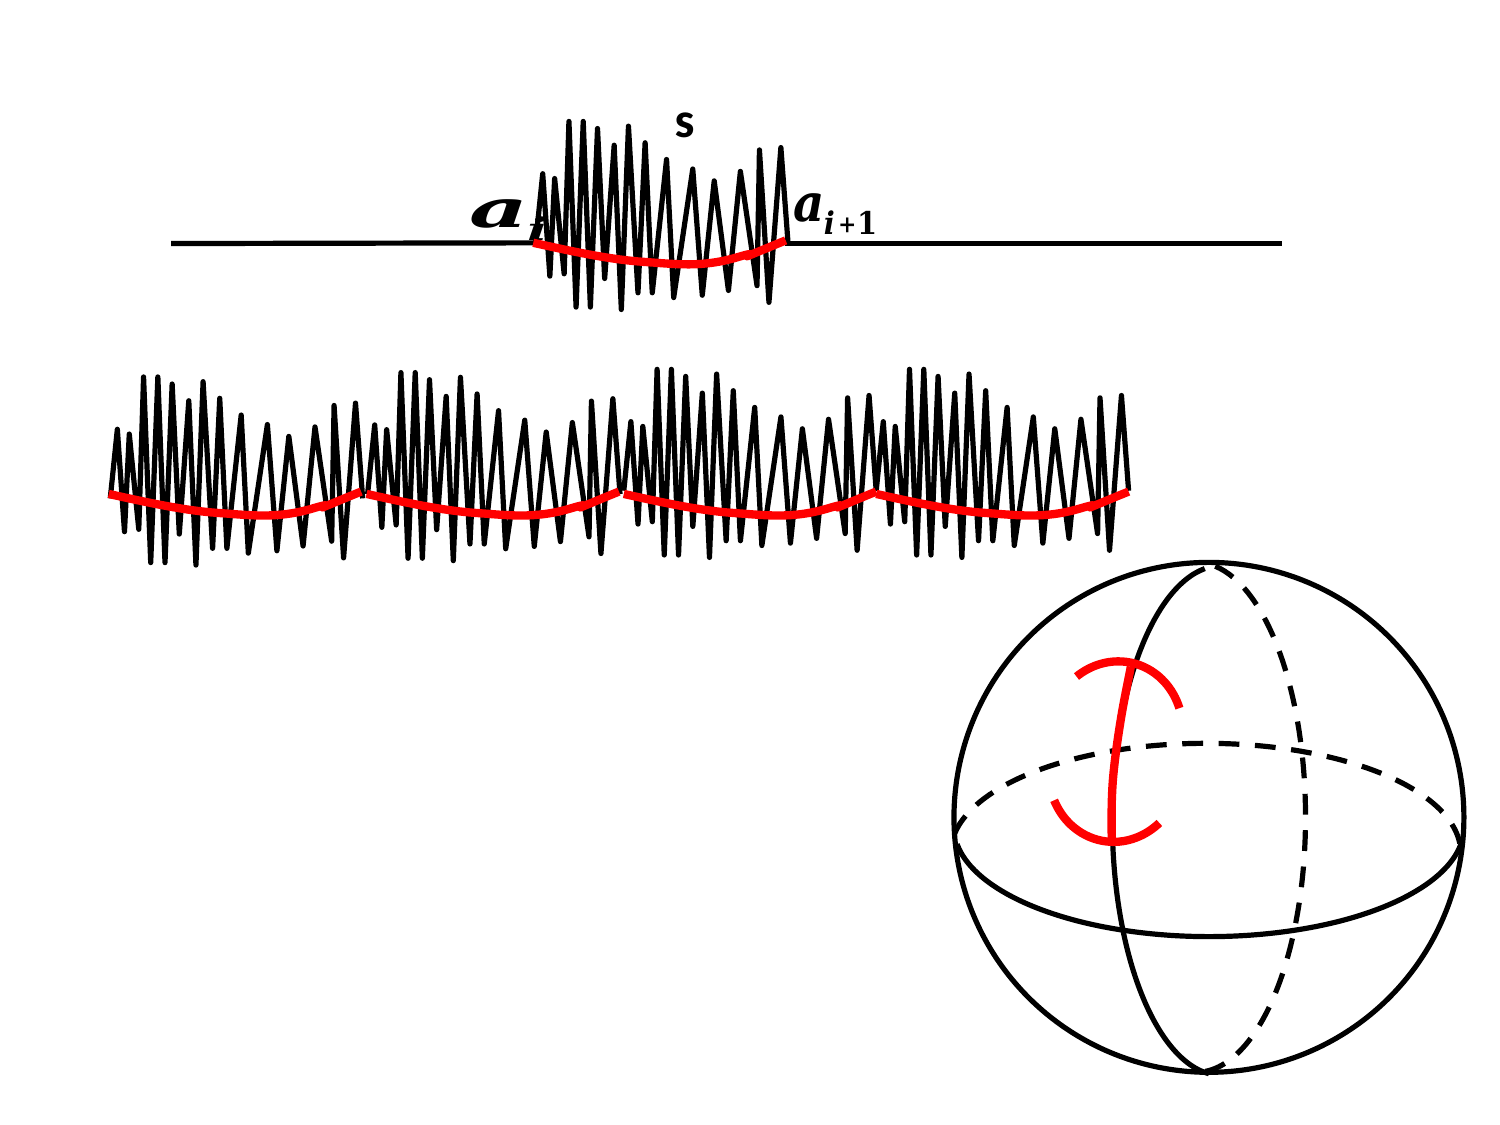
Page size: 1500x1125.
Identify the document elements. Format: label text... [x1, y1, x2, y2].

text_box [482, 516, 488, 545]
text_box [125, 433, 136, 493]
text_box [1040, 517, 1047, 544]
text_box [787, 518, 794, 544]
text_box [424, 378, 436, 493]
text_box [307, 426, 326, 492]
text_box [990, 516, 997, 542]
text_box [147, 505, 154, 564]
text_box [564, 120, 575, 242]
text_box [1012, 518, 1020, 547]
text_box [298, 513, 308, 547]
text_box [162, 508, 168, 564]
text_box [757, 149, 766, 240]
text_box [556, 513, 565, 543]
text_box [875, 489, 1130, 518]
text_box [597, 500, 606, 555]
text_box [681, 168, 699, 241]
text_box [724, 261, 733, 292]
text_box [108, 489, 362, 518]
text_box [606, 144, 620, 242]
text_box [577, 120, 589, 242]
text_box [489, 409, 504, 492]
text_box [513, 419, 531, 492]
text_box [592, 127, 604, 242]
text_box [282, 435, 297, 492]
text_box [139, 376, 149, 493]
text_box [379, 500, 384, 529]
text_box [723, 515, 729, 542]
text_box [547, 249, 552, 277]
text_box [419, 508, 426, 560]
text_box [772, 146, 789, 243]
text_box [765, 248, 774, 304]
text_box [584, 506, 591, 538]
text_box [635, 499, 640, 525]
text_box [550, 177, 562, 242]
text_box [224, 516, 232, 550]
text_box [214, 397, 225, 492]
text_box [639, 142, 651, 241]
text_box [245, 518, 255, 554]
text_box [438, 395, 452, 493]
text_box [853, 501, 862, 552]
text_box [943, 510, 948, 528]
text_box [121, 500, 127, 533]
text_box [331, 404, 341, 491]
text_box [135, 503, 141, 531]
text_box [959, 513, 965, 559]
text_box [467, 515, 473, 545]
text_box [603, 260, 607, 280]
text_box [604, 397, 621, 495]
text_box [503, 518, 512, 550]
text_box [209, 515, 215, 550]
text_box [623, 489, 876, 518]
text_box [732, 170, 752, 240]
text_box [587, 257, 594, 308]
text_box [950, 949, 1465, 1073]
text_box [366, 489, 620, 518]
text_box [649, 502, 654, 523]
text_box [623, 125, 636, 241]
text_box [950, 562, 1465, 697]
text_box [197, 380, 211, 493]
text_box [405, 505, 411, 560]
text_box [561, 252, 566, 275]
text_box [661, 505, 667, 556]
text_box [812, 513, 820, 540]
text_box [650, 265, 657, 294]
text_box [573, 254, 579, 308]
text_box [699, 266, 707, 296]
text_box [273, 517, 282, 552]
text_box [675, 508, 682, 556]
text_box [976, 515, 981, 542]
text_box [901, 502, 907, 523]
text_box [564, 421, 584, 492]
text_box [618, 262, 624, 311]
text_box [875, 368, 1130, 493]
text_box [152, 376, 164, 493]
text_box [952, 696, 1466, 942]
text_box [589, 400, 598, 491]
text_box [840, 507, 847, 535]
text_box [539, 431, 555, 492]
text_box [393, 503, 398, 526]
text_box [541, 238, 787, 267]
text_box [110, 428, 123, 493]
text_box [177, 511, 182, 535]
text_box [531, 517, 539, 548]
text_box [623, 368, 876, 493]
text_box [535, 172, 549, 242]
text_box [450, 513, 456, 562]
text_box [1105, 500, 1115, 552]
text_box [409, 371, 421, 493]
text_box [759, 517, 767, 547]
text_box [347, 402, 364, 499]
text_box [928, 508, 934, 556]
text_box [455, 376, 468, 493]
text_box [256, 423, 274, 492]
text_box [326, 506, 334, 542]
text_box [738, 516, 744, 542]
text_box [887, 499, 893, 525]
text_box [181, 399, 194, 493]
text_box [396, 371, 407, 493]
text_box [434, 510, 439, 531]
text_box [339, 500, 349, 559]
text_box [232, 414, 246, 492]
text_box [1093, 507, 1099, 535]
text_box s [659, 80, 710, 156]
text_box [752, 255, 759, 287]
text_box [471, 393, 483, 492]
text_box [671, 266, 680, 299]
text_box [635, 264, 641, 294]
text_box [167, 383, 179, 493]
text_box [706, 513, 712, 559]
text_box [1065, 513, 1073, 540]
text_box [913, 505, 920, 556]
text_box [657, 158, 672, 241]
text_box [707, 180, 723, 241]
text_box [192, 513, 199, 566]
text_box [382, 428, 394, 493]
text_box [367, 424, 381, 493]
text_box [691, 510, 695, 528]
